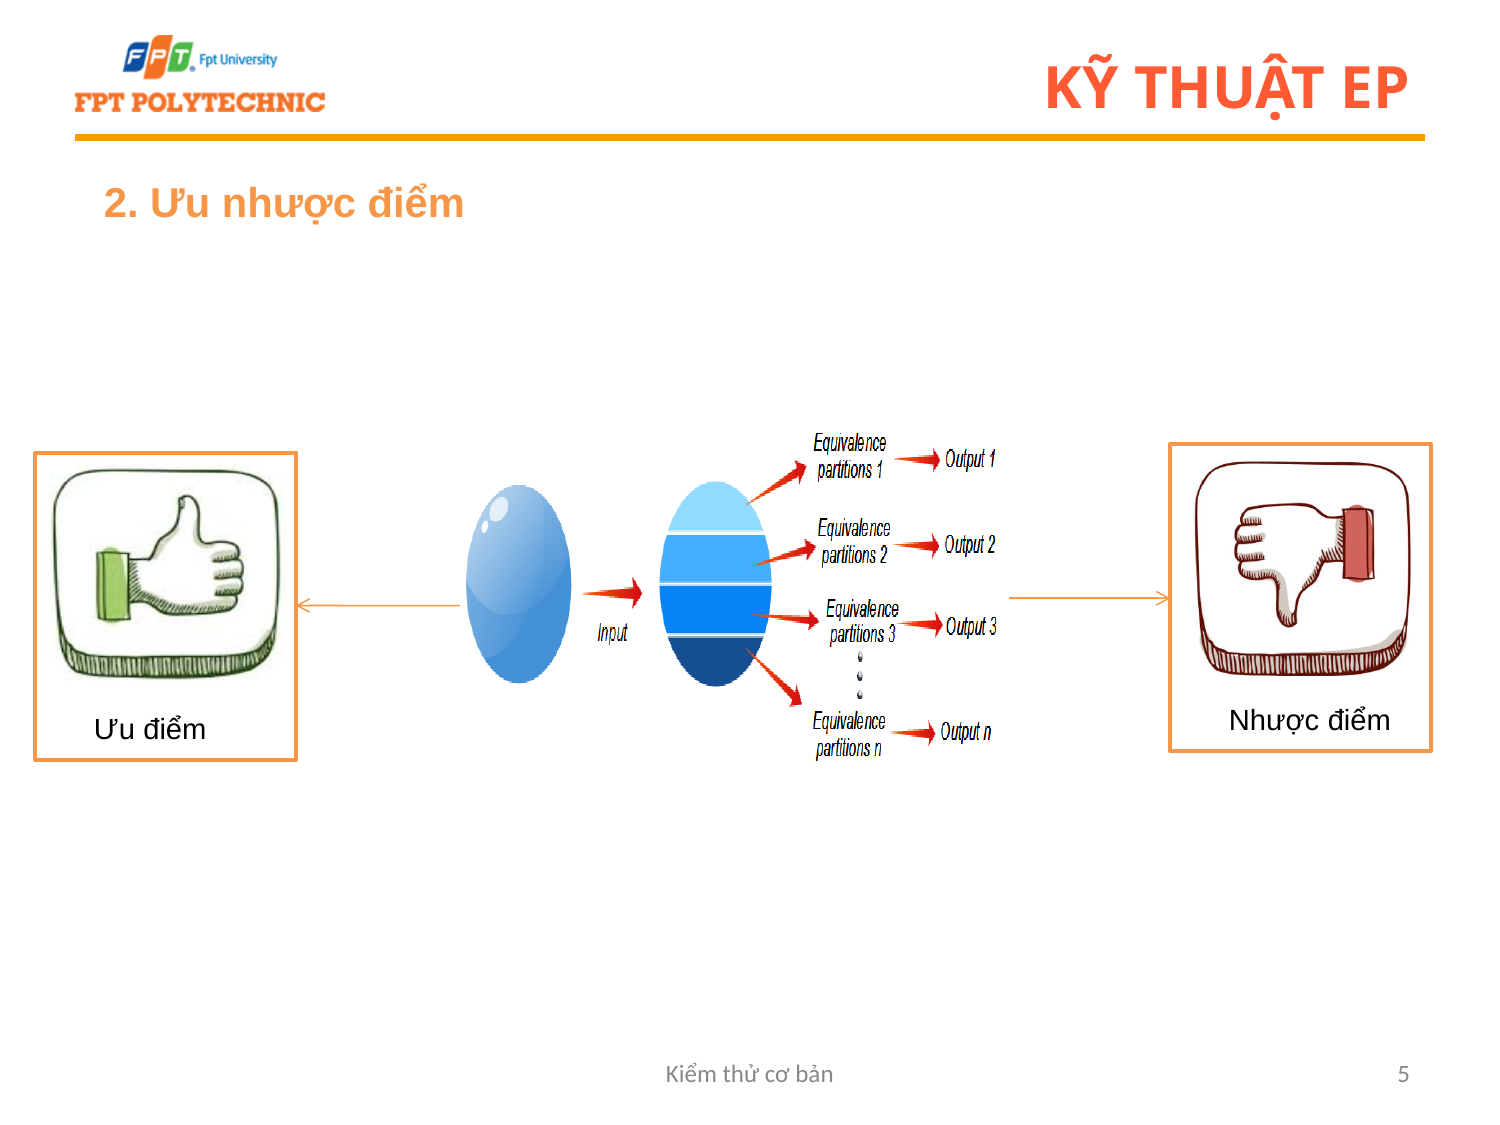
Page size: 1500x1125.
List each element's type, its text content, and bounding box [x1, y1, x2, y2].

text_box Nhược điểm [1214, 694, 1418, 745]
text_box 2. Ưu nhược điểm [89, 168, 694, 234]
title Kỹ thuật ep [337, 45, 1425, 125]
picture [459, 419, 1010, 792]
text_box [1168, 442, 1433, 753]
footer Kiểm thử cơ bản [512, 1042, 988, 1103]
slide_number 5 [1074, 1042, 1425, 1103]
picture [75, 35, 325, 112]
text_box [33, 451, 298, 762]
picture [44, 463, 287, 681]
picture [1189, 458, 1419, 676]
text_box Ưu điểm [79, 703, 259, 753]
